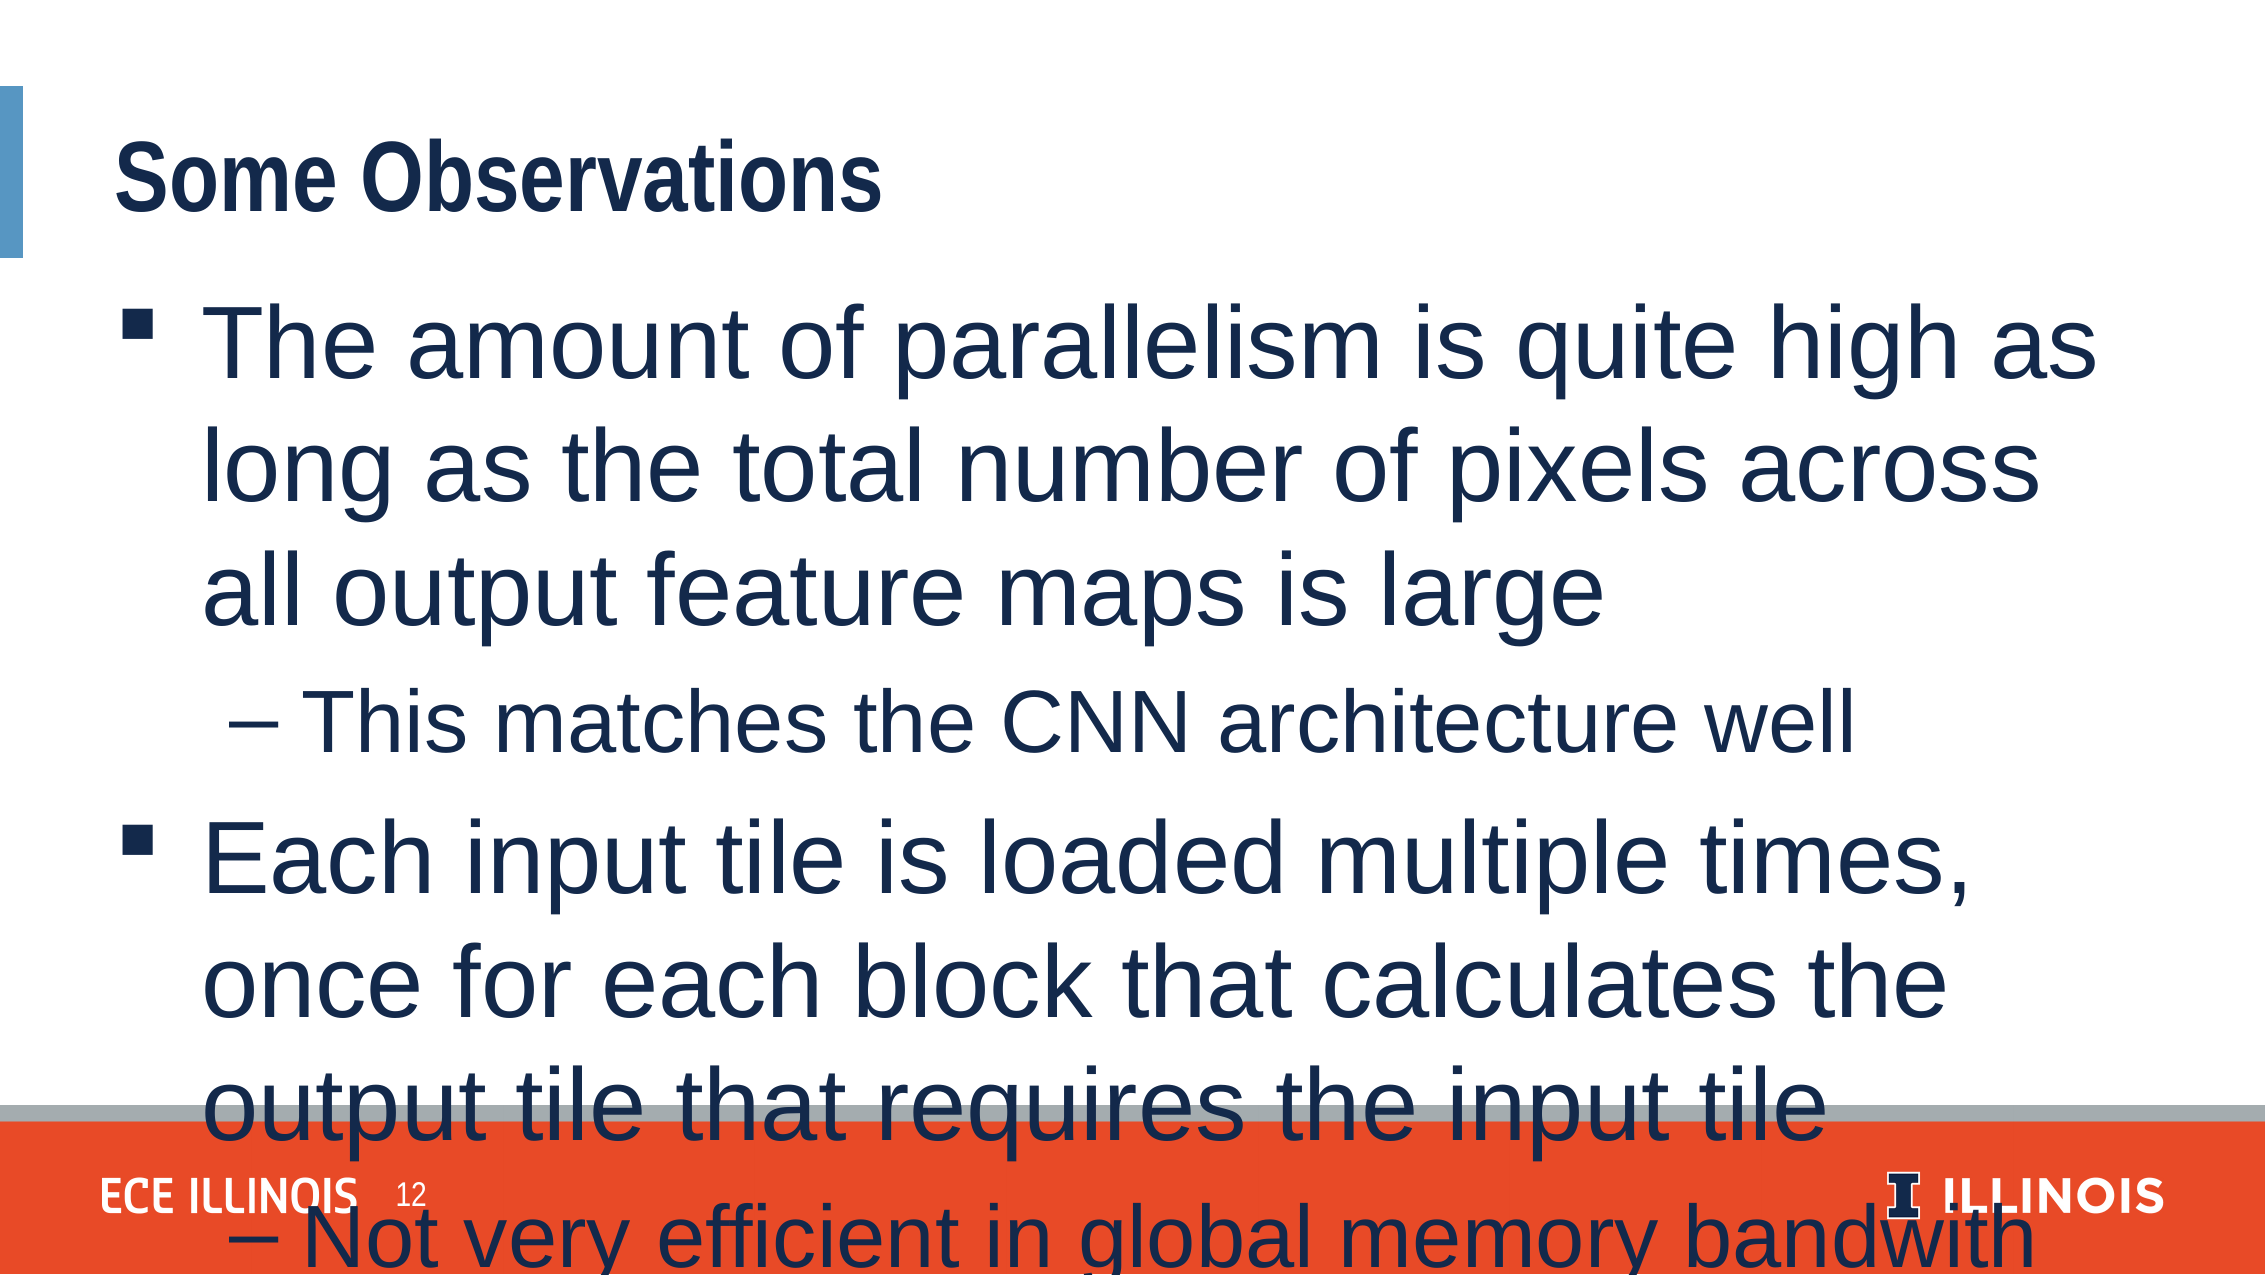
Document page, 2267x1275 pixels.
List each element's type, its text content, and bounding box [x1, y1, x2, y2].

list The amount of parallelism is quite high as long as the total number of pixels across all output feature maps is large This matches the CNN architecture well Each input tile is loaded multiple times, once for each block that calculates the output tile that requires the input tile Not very efficient in global memory bandwith [100, 267, 2184, 1102]
list Some Observations [100, 104, 2173, 224]
picture [0, 1105, 2265, 1274]
